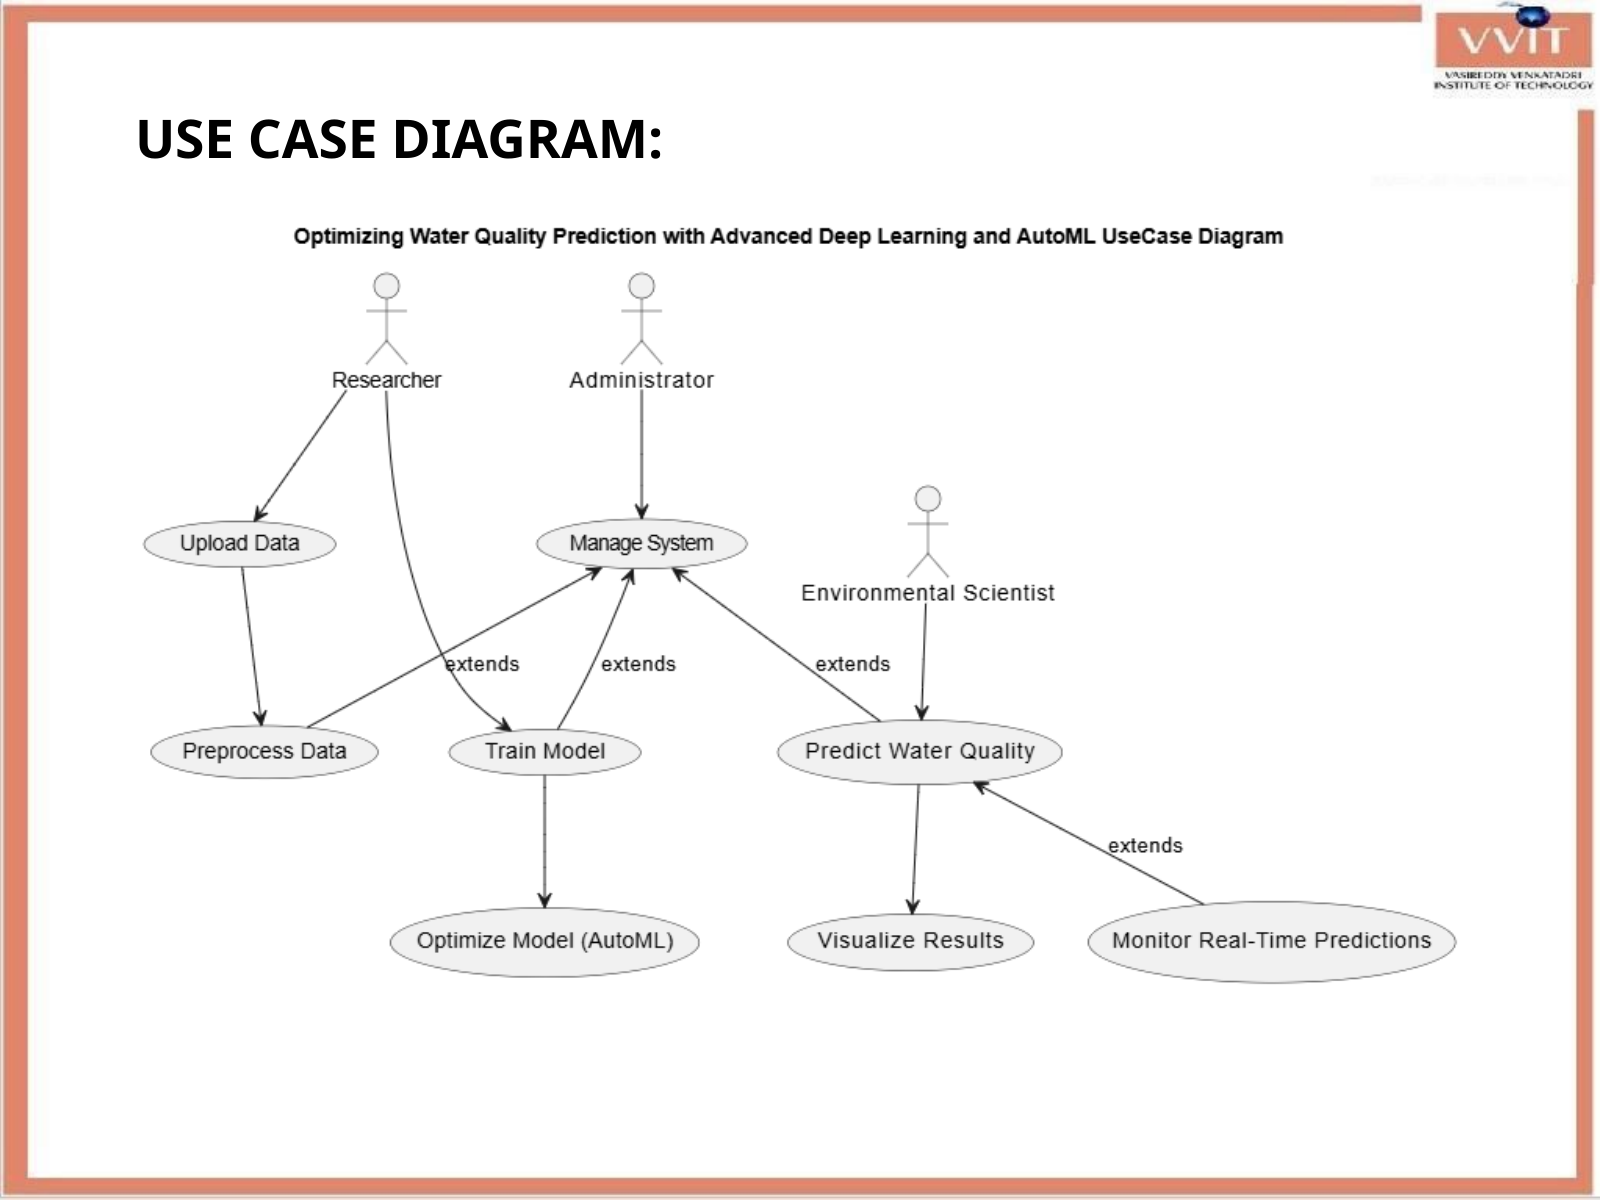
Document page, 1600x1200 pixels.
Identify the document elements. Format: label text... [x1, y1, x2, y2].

text_box USE CASE DIAGRAM: [135, 105, 1145, 170]
picture [135, 208, 1465, 992]
text_box [0, 0, 1600, 1200]
